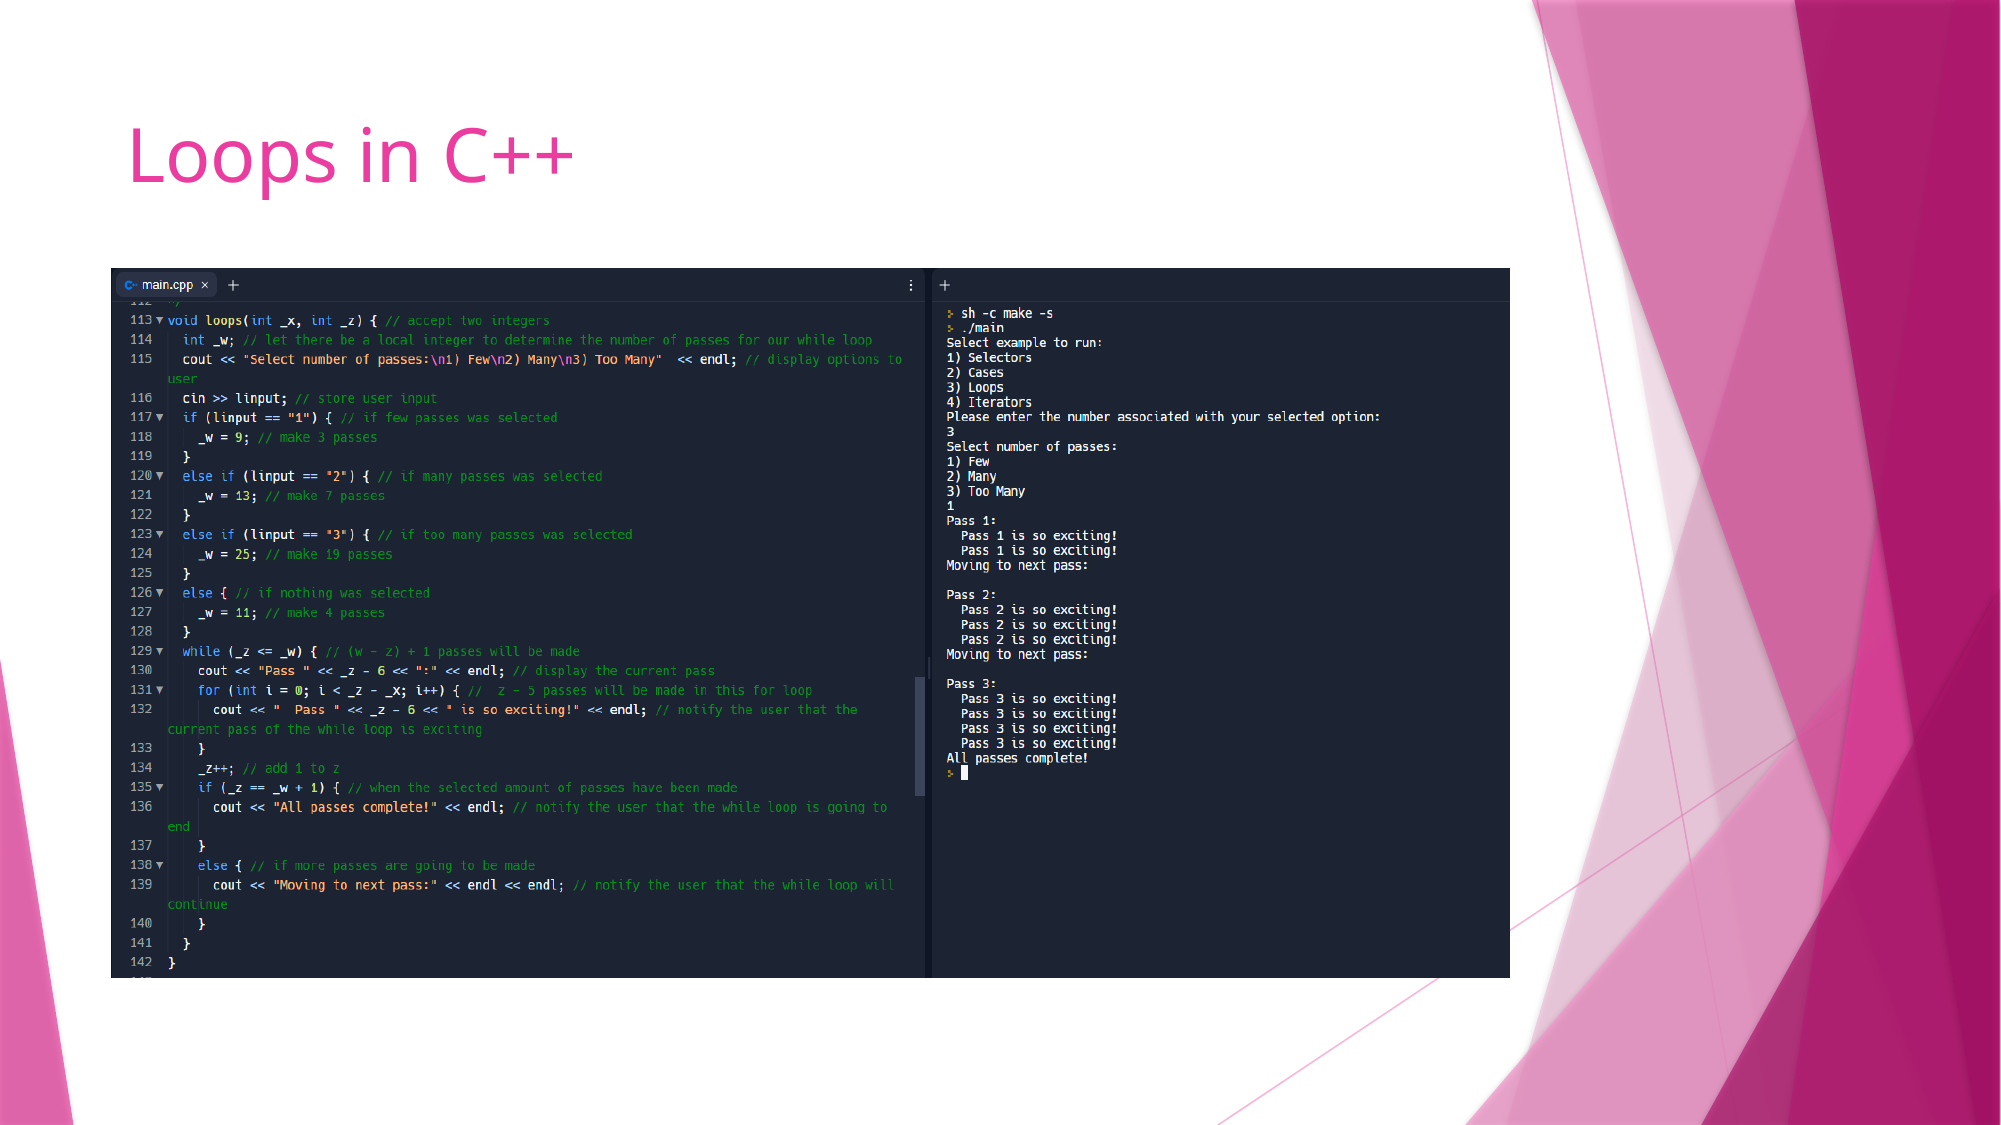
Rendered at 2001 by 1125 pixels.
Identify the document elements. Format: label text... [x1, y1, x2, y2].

title Loops in C++ [111, 99, 1522, 317]
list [110, 267, 1511, 978]
